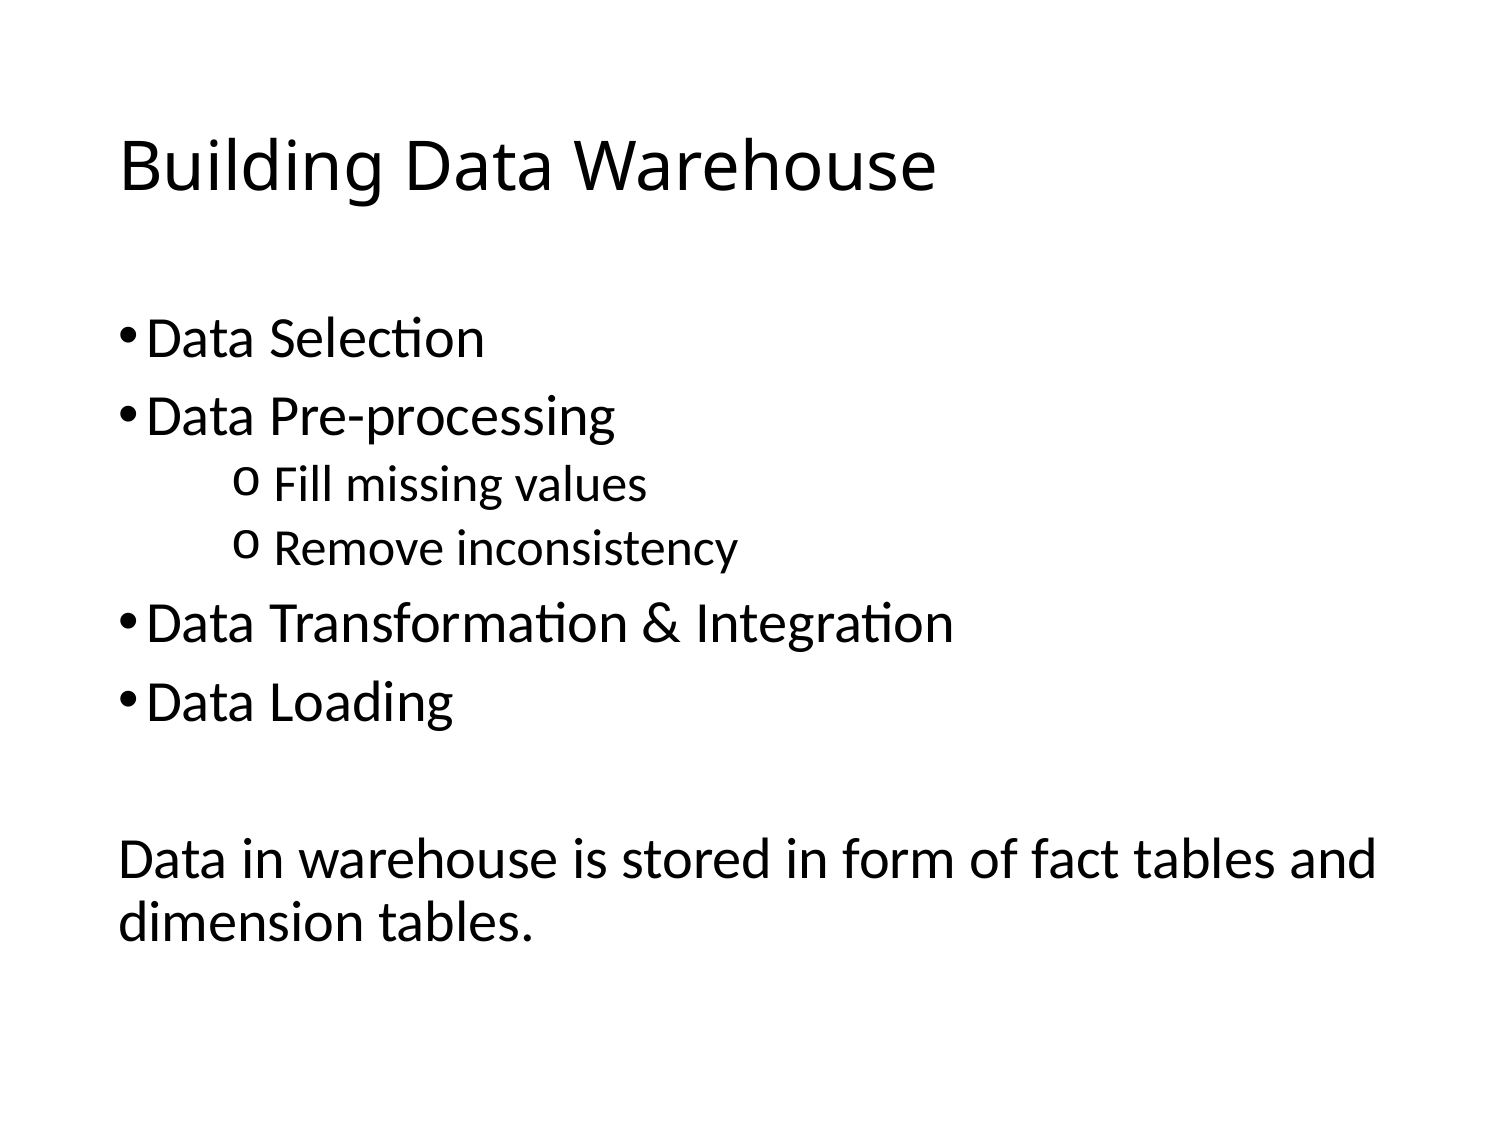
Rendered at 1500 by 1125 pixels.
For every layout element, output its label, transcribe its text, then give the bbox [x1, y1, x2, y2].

list Data Selection Data Pre-processing Fill missing values Remove inconsistency Data Transformation & Integration Data Loading Data in warehouse is stored in form of fact tables and dimension tables. [103, 299, 1397, 1014]
title Building Data Warehouse [103, 59, 1397, 278]
